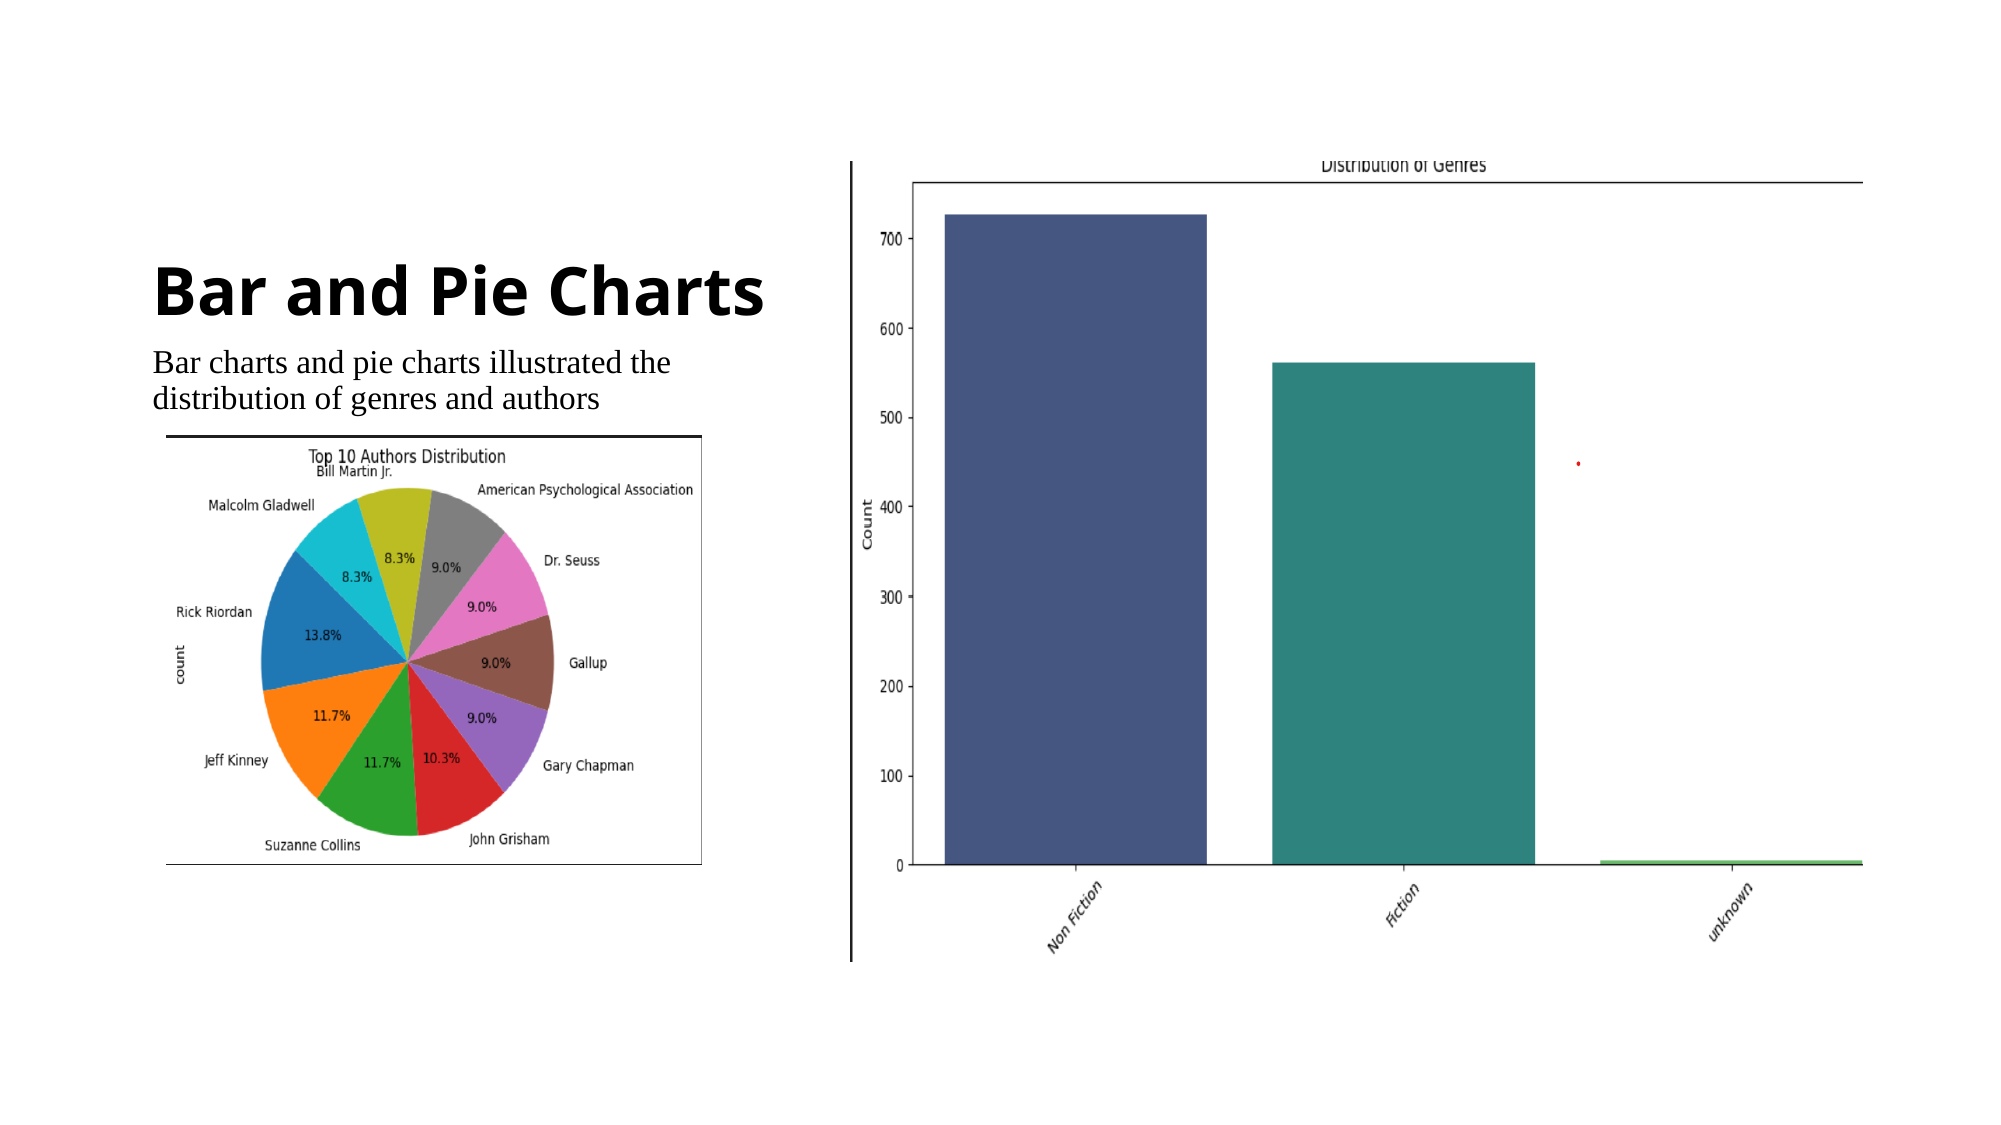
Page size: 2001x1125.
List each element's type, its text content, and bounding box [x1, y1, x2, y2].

list Bar charts and pie charts illustrated the distribution of genres and authors [137, 337, 783, 963]
picture [850, 161, 1863, 962]
title Bar and Pie Charts [137, 75, 783, 337]
picture [166, 435, 702, 865]
